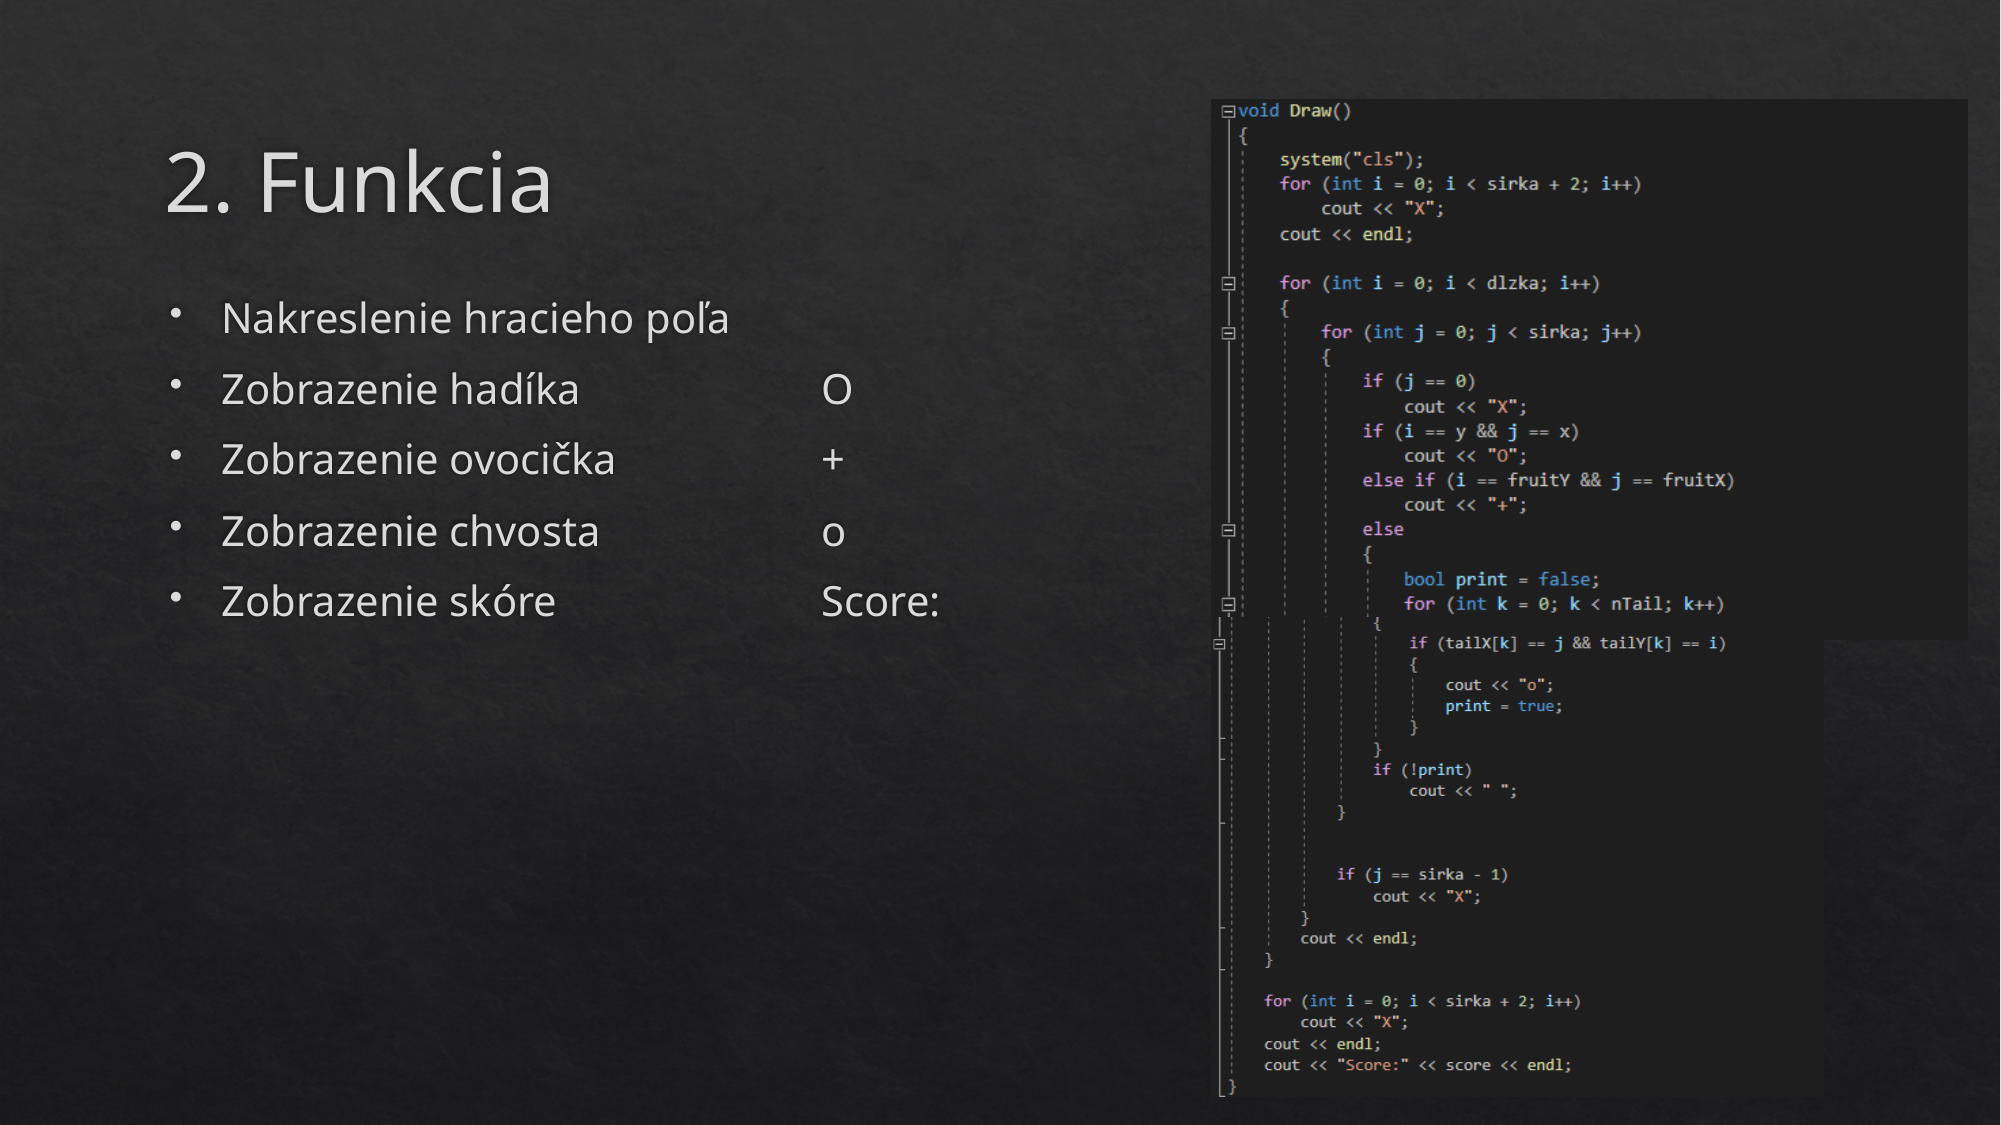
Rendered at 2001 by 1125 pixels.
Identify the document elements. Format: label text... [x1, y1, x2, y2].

list Nakreslenie hracieho poľa Zobrazenie hadíka O Zobrazenie ovocička + Zobrazenie chvosta o Zobrazenie skóre Score: [149, 284, 1203, 950]
title 2. Funkcia [149, 99, 1206, 260]
picture [1211, 99, 1968, 1097]
